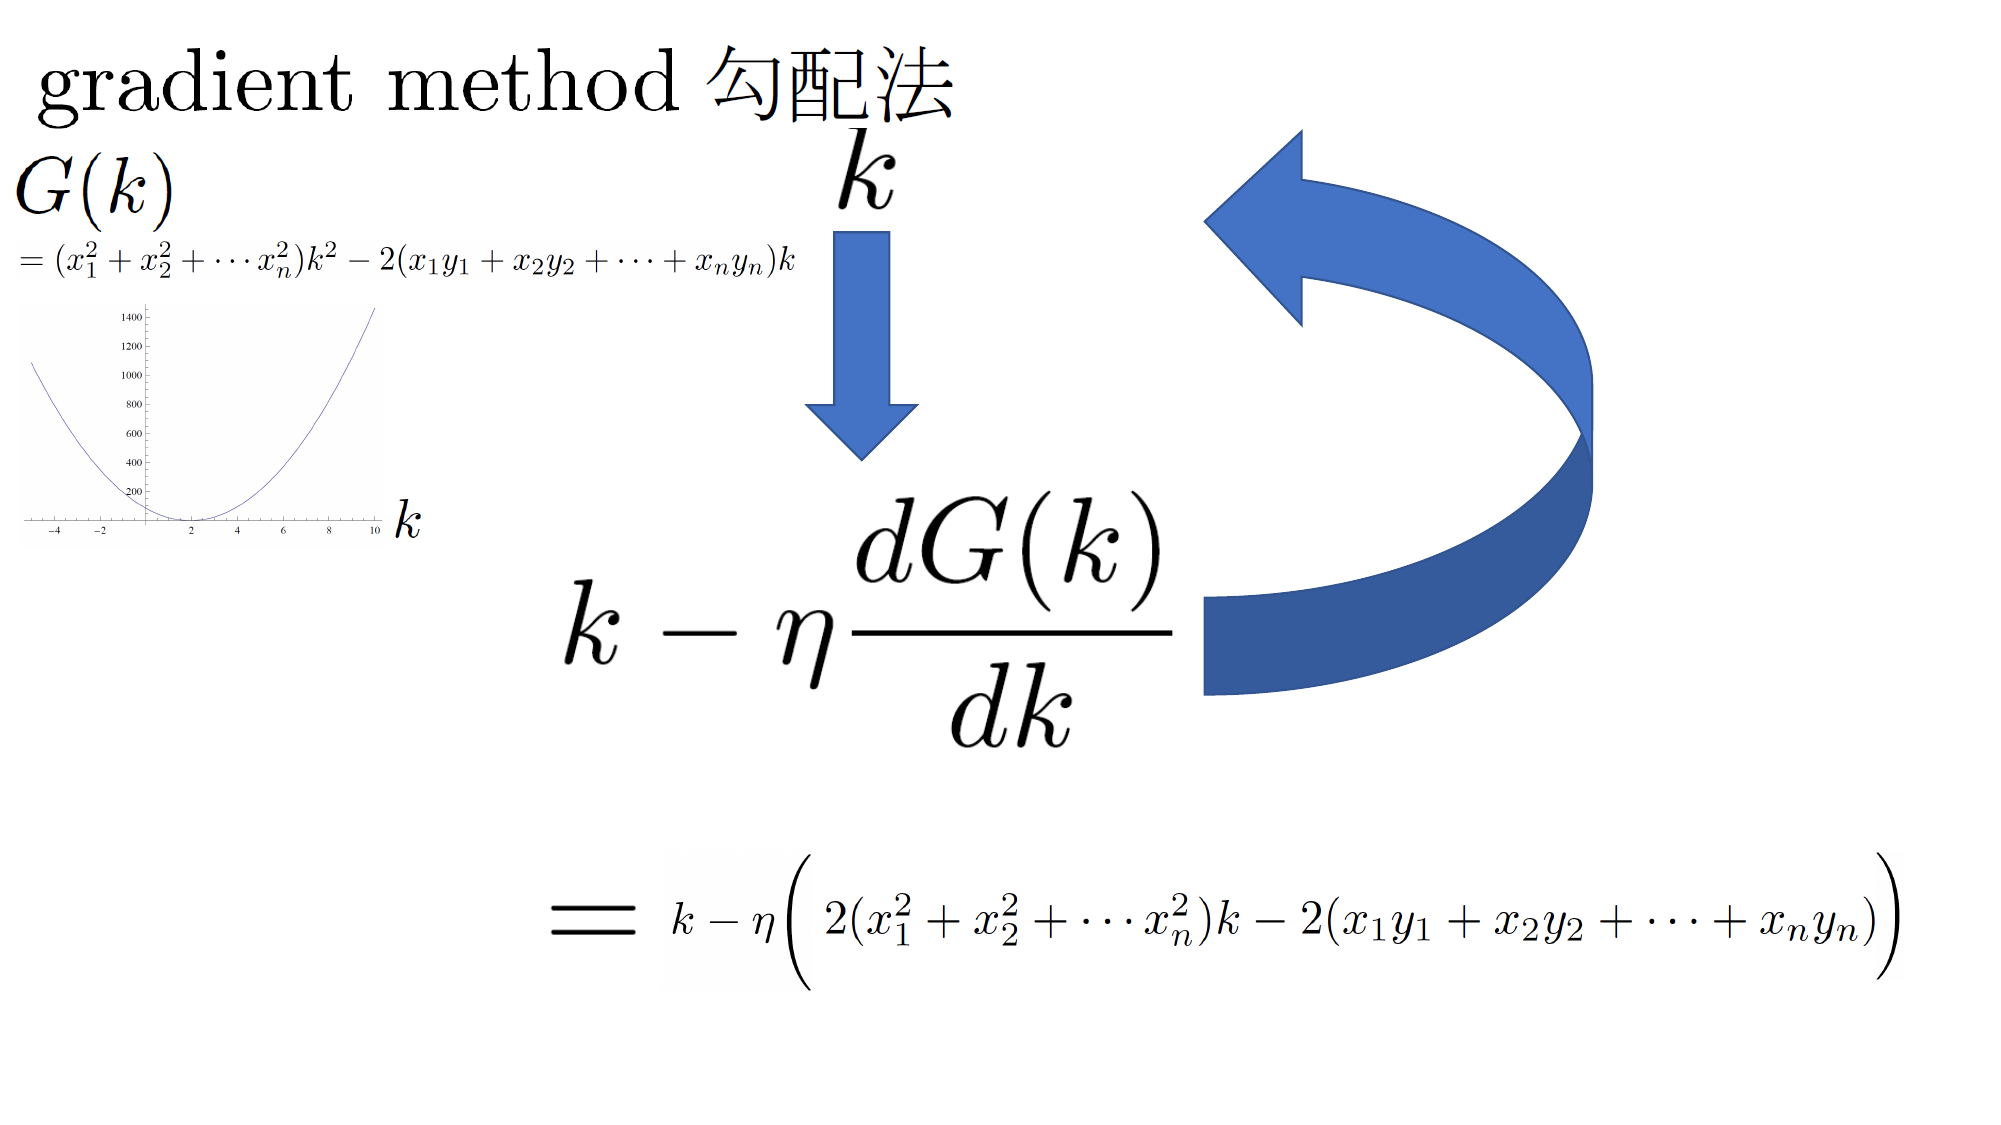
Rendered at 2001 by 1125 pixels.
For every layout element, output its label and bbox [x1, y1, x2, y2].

picture [661, 850, 1904, 992]
picture [27, 22, 953, 219]
text_box [26, 24, 456, 175]
picture [17, 240, 799, 279]
picture [6, 147, 176, 238]
picture [389, 493, 425, 548]
text_box [804, 231, 920, 462]
text_box [1203, 129, 1594, 696]
picture [542, 892, 649, 949]
picture [20, 304, 384, 548]
picture [542, 473, 1182, 754]
